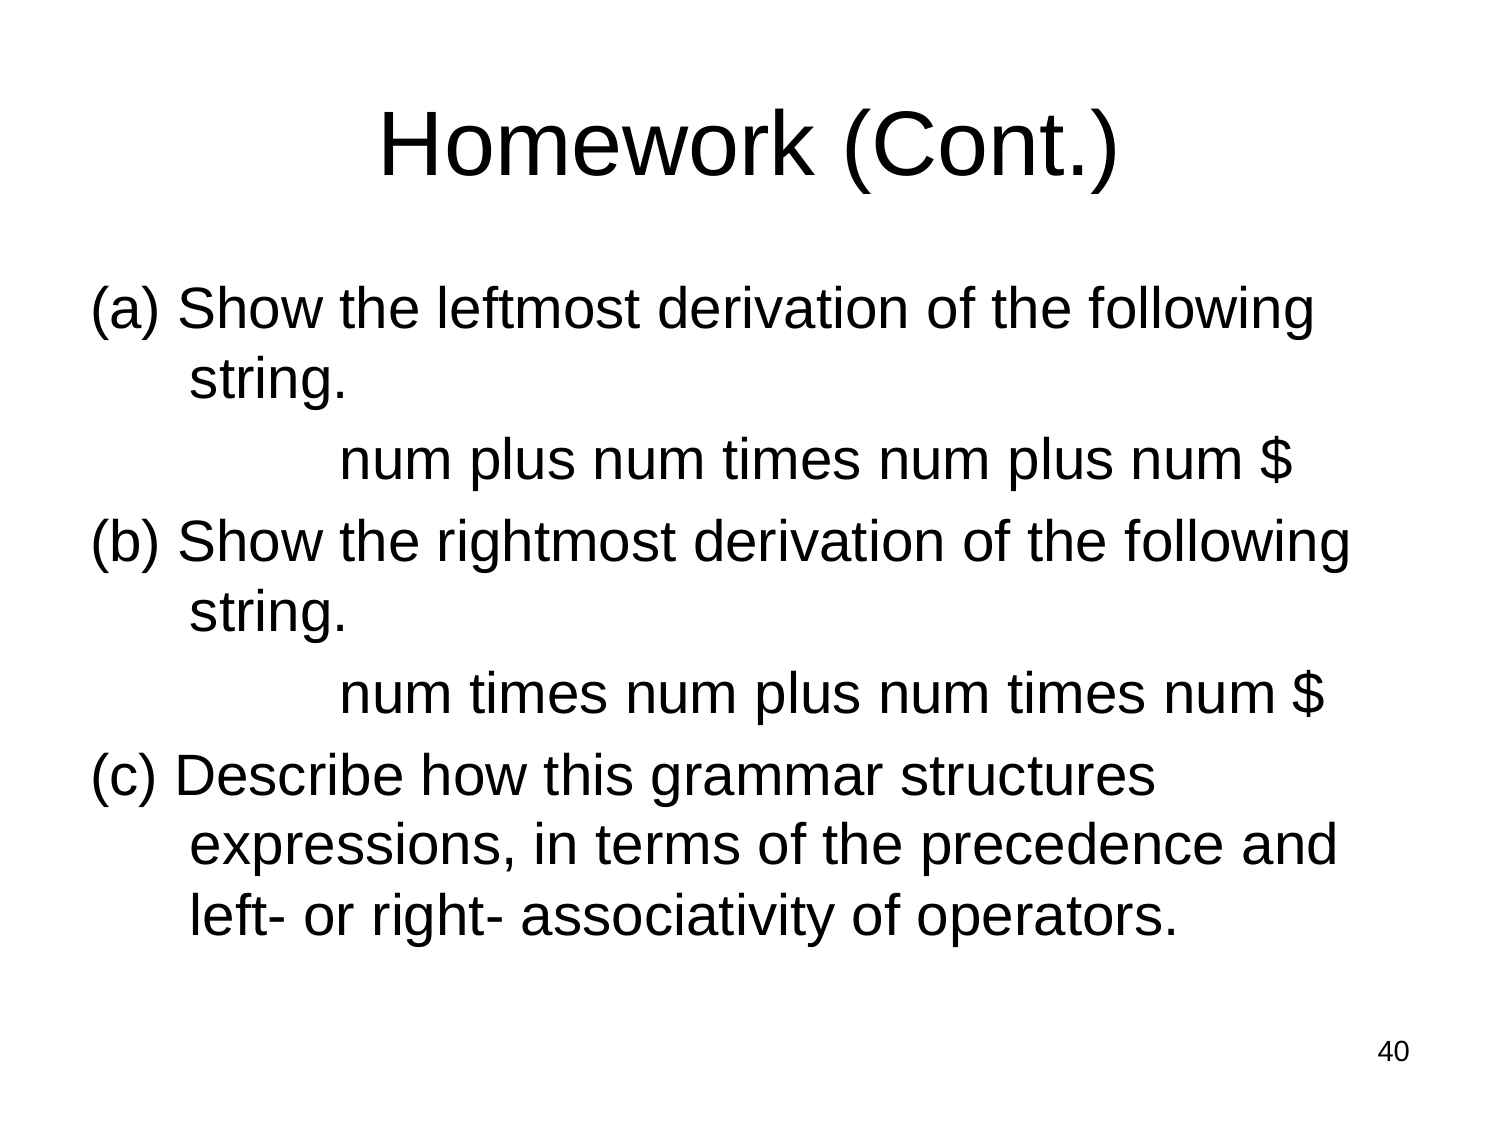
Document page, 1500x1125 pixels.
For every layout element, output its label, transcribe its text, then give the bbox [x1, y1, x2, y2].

title Homework (Cont.) [75, 45, 1425, 233]
slide_number 40 [1074, 1024, 1426, 1103]
list (a) Show the leftmost derivation of the following string. num plus num times num plus num $ (b) Show the rightmost derivation of the following string. num times num plus num times num $ (c) Describe how this grammar structures expressions, in terms of the precedence and left- or right- associativity of operators. [75, 262, 1463, 1005]
